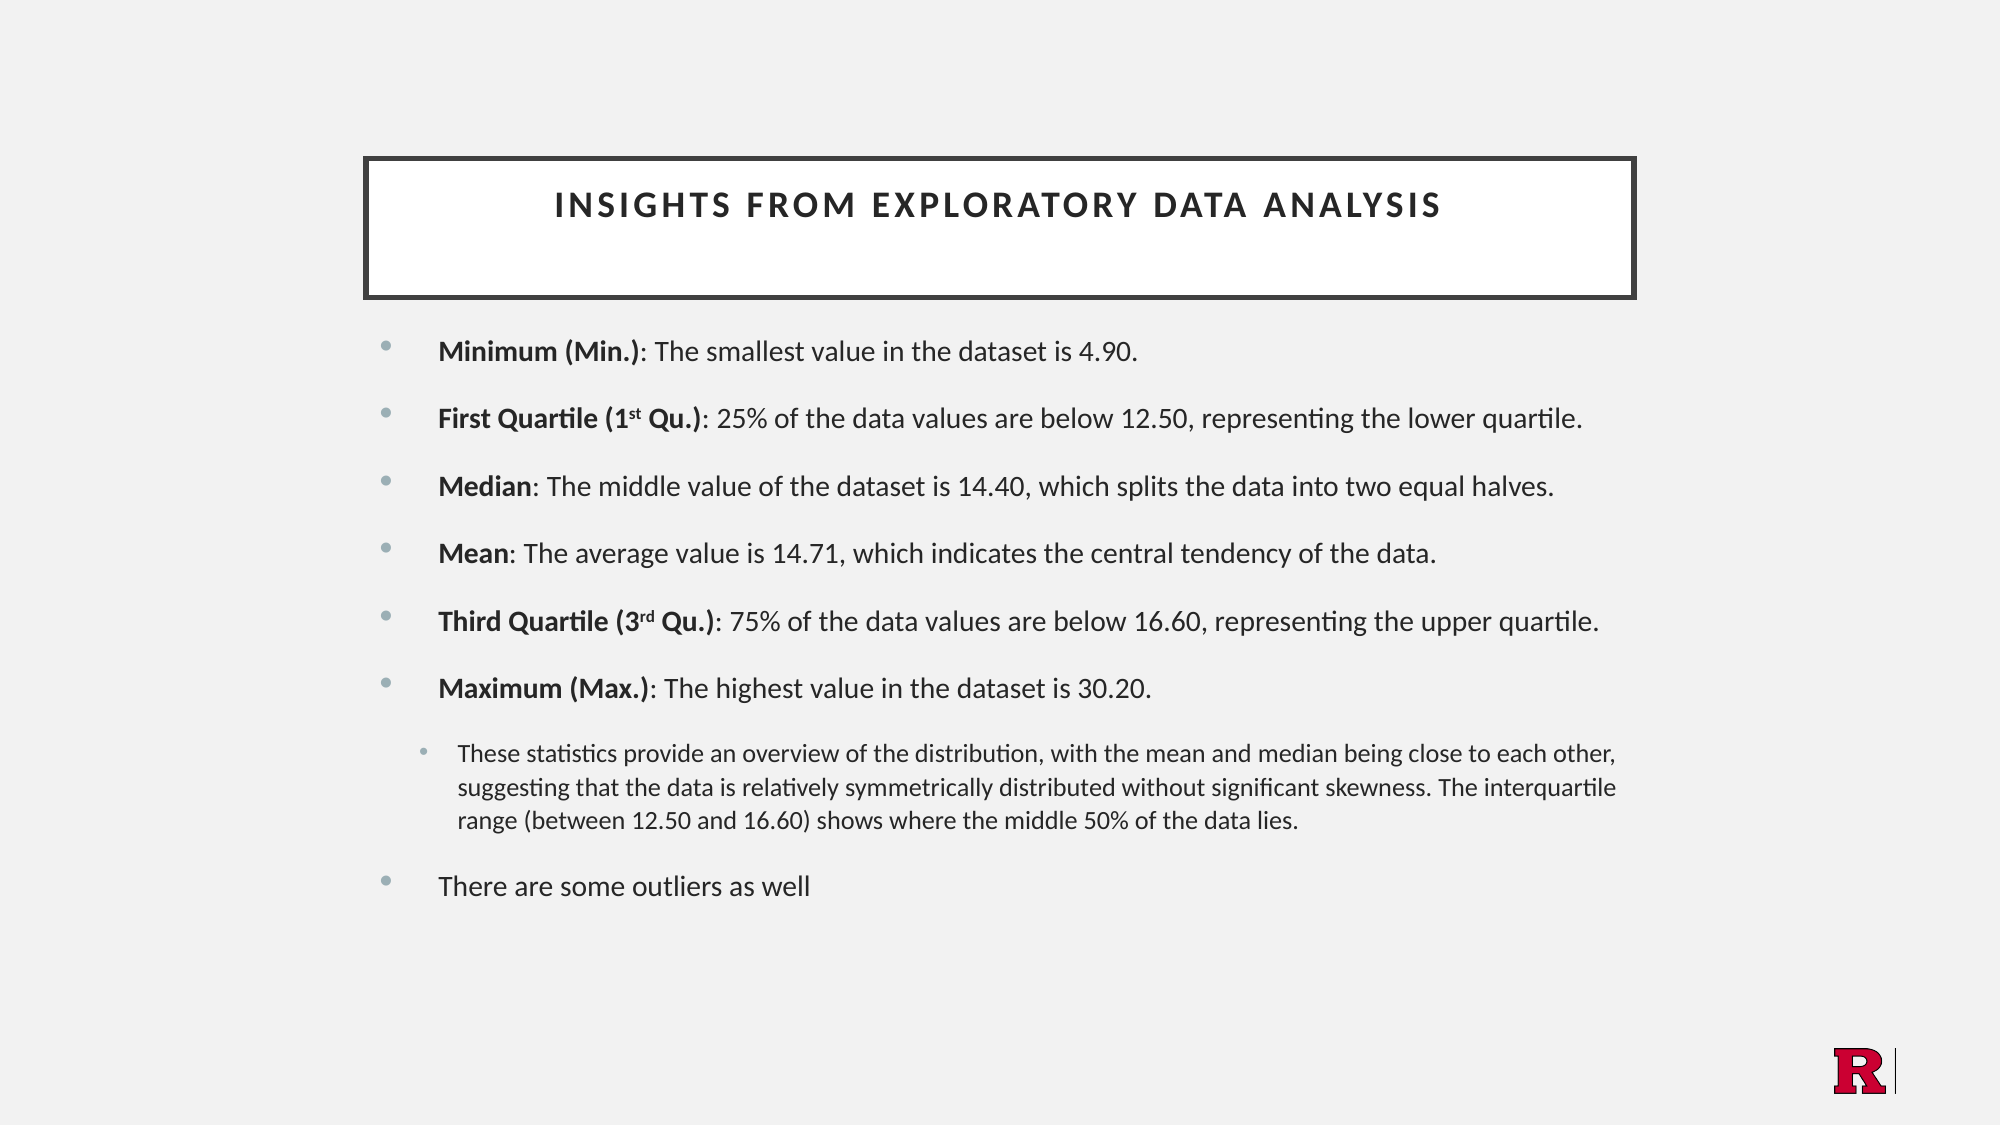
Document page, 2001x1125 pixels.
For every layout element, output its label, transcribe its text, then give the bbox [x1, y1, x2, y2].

picture [1834, 1048, 1896, 1094]
list Minimum (Min.): The smallest value in the dataset is 4.90. First Quartile (1st Qu.): 25% of the data values are below 12.50, representing the lower quartile. Median: The middle value of the dataset is 14.40, which splits the data into two equal halves. Mean: The average value is 14.71, which indicates the central tendency of the data. Third Quartile (3rd Qu.): 75% of the data values are below 16.60, representing the upper quartile. Maximum (Max.): The highest value in the dataset is 30.20. These statistics provide an overview of the distribution, with the mean and median being close to each other, suggesting that the data is relatively symmetrically distributed without significant skewness. The interquartile range (between 12.50 and 16.60) shows where the middle 50% of the data lies. There are some outliers as well [366, 321, 1634, 942]
title Insights from Exploratory Data Analysis [363, 156, 1637, 300]
